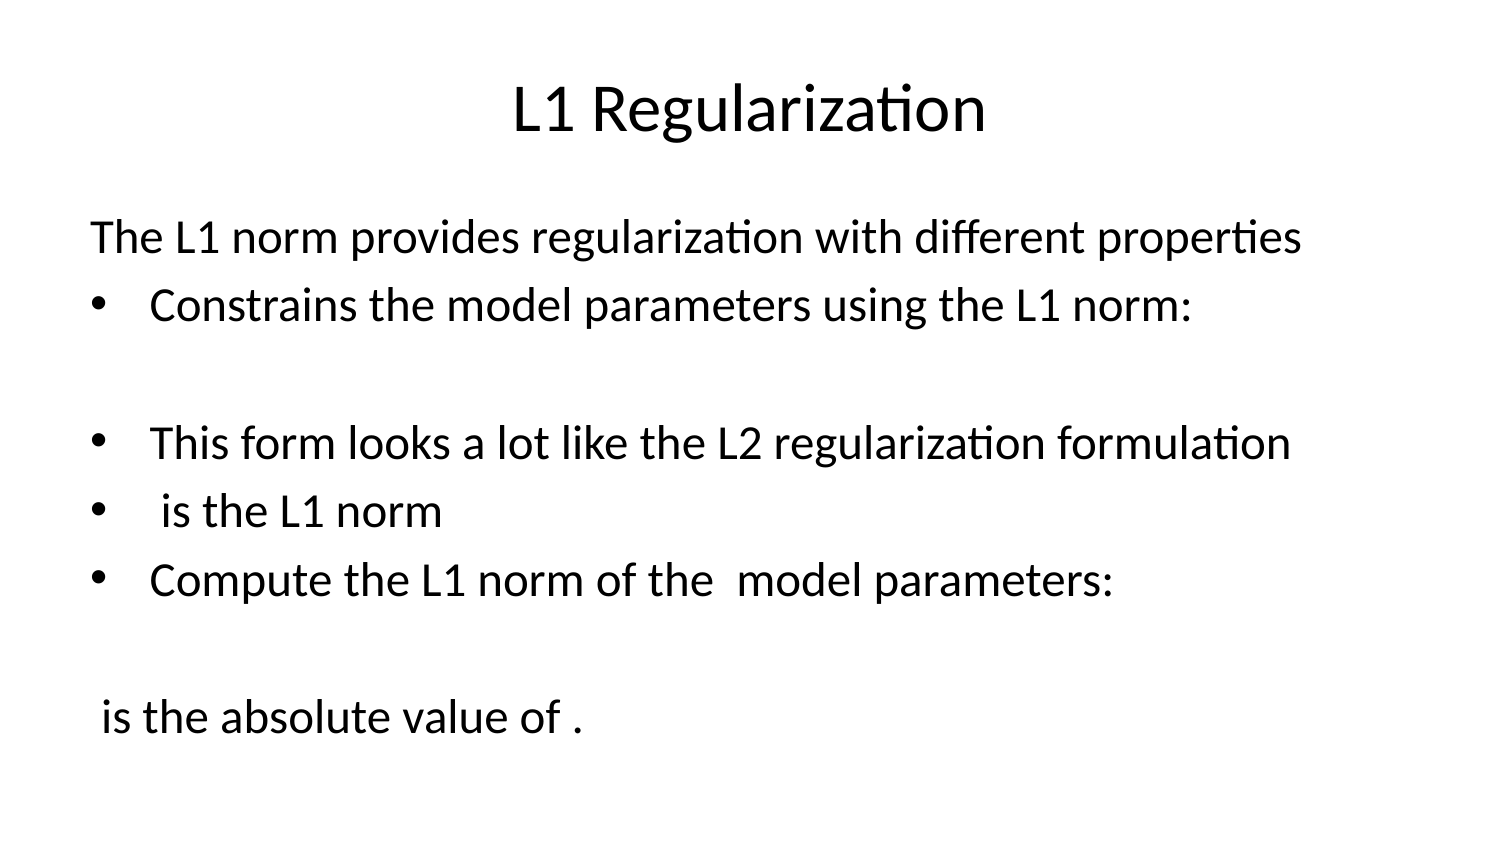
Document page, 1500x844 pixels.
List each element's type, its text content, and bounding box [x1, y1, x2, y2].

title L1 Regularization [75, 33, 1425, 175]
